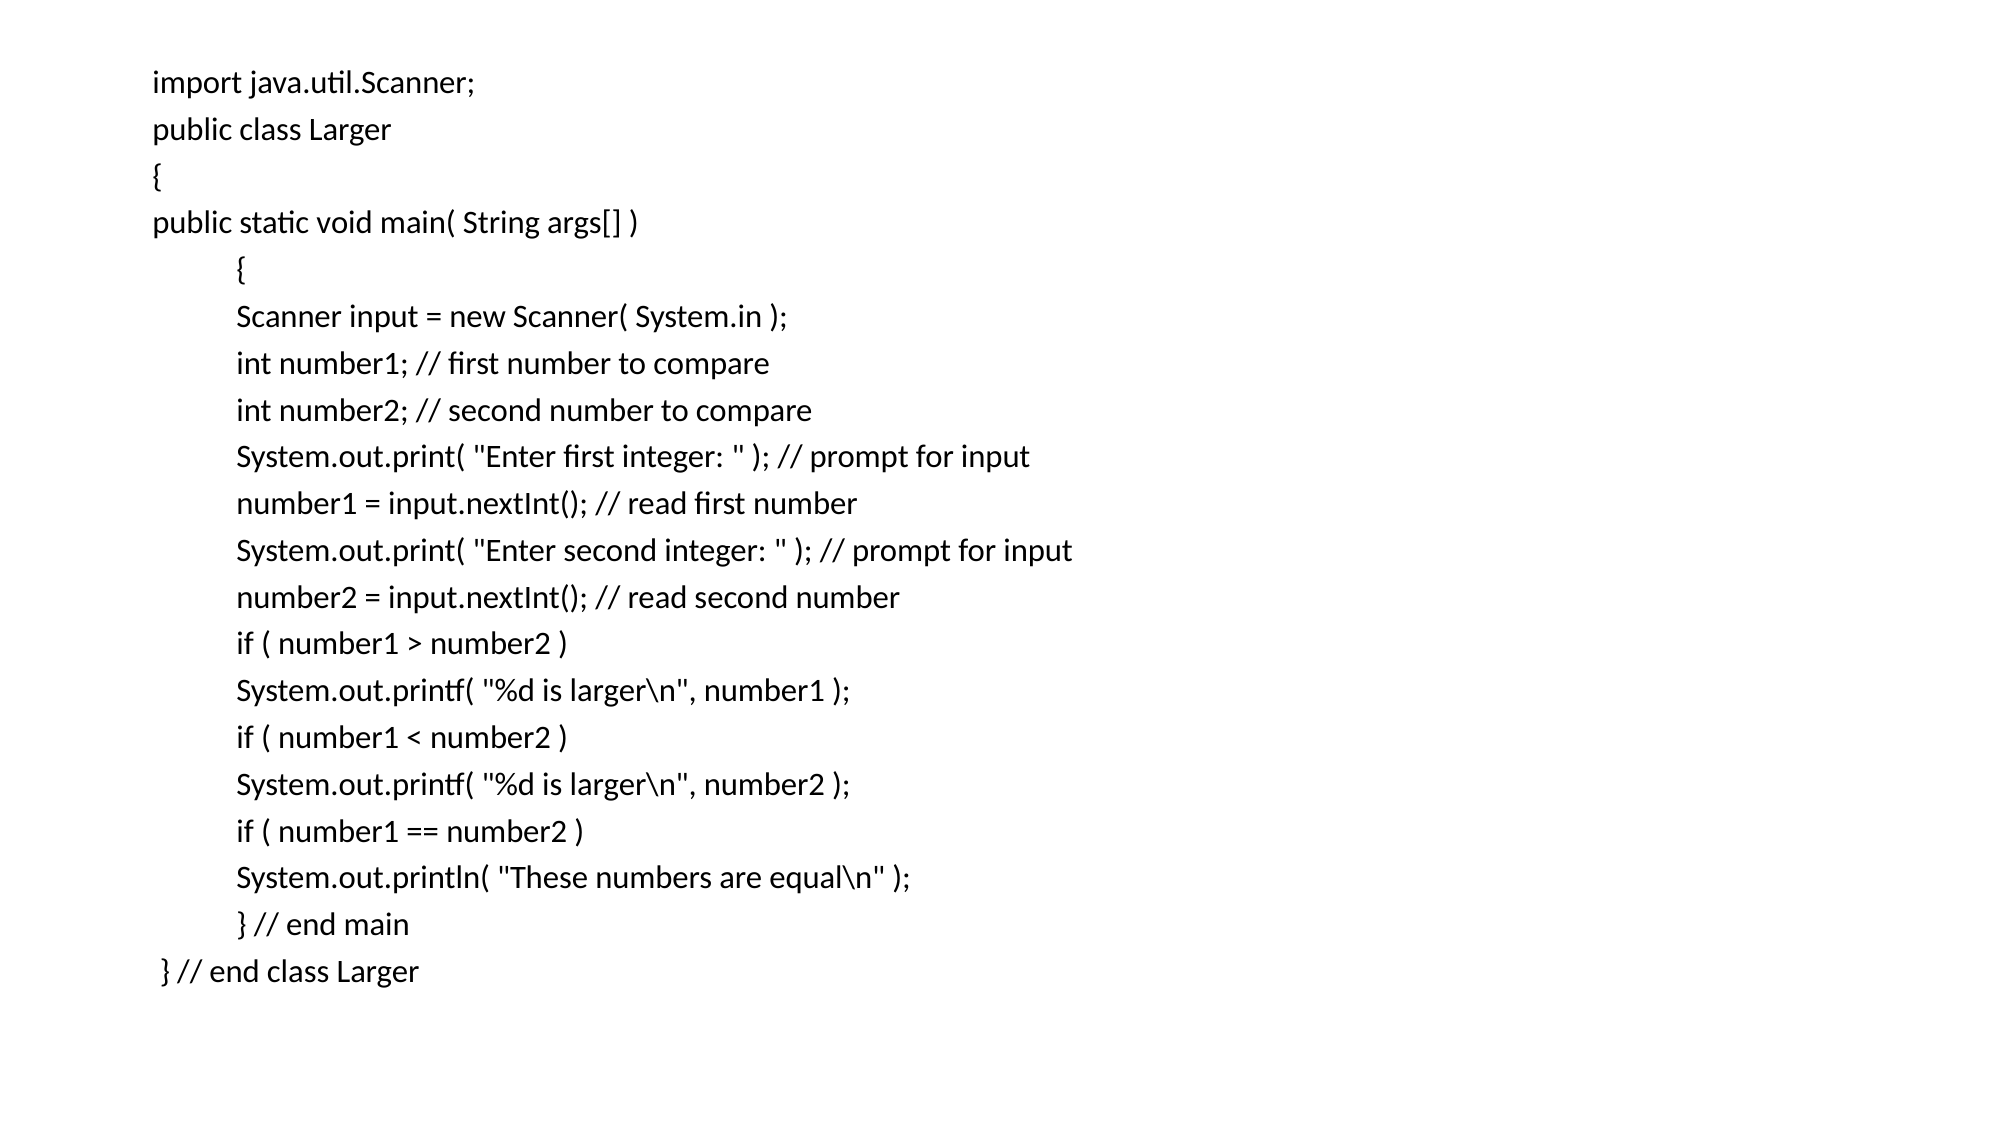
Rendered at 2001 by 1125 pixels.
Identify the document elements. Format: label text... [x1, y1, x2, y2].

list import java.util.Scanner; public class Larger { public static void main( String args[] ) { Scanner input = new Scanner( System.in ); int number1; // first number to compare int number2; // second number to compare System.out.print( "Enter first integer: " ); // prompt for input number1 = input.nextInt(); // read first number System.out.print( "Enter second integer: " ); // prompt for input number2 = input.nextInt(); // read second number if ( number1 > number2 ) System.out.printf( "%d is larger\n", number1 ); if ( number1 < number2 ) System.out.printf( "%d is larger\n", number2 ); if ( number1 == number2 ) System.out.println( "These numbers are equal\n" ); } // end main } // end class Larger [137, 58, 1863, 1014]
